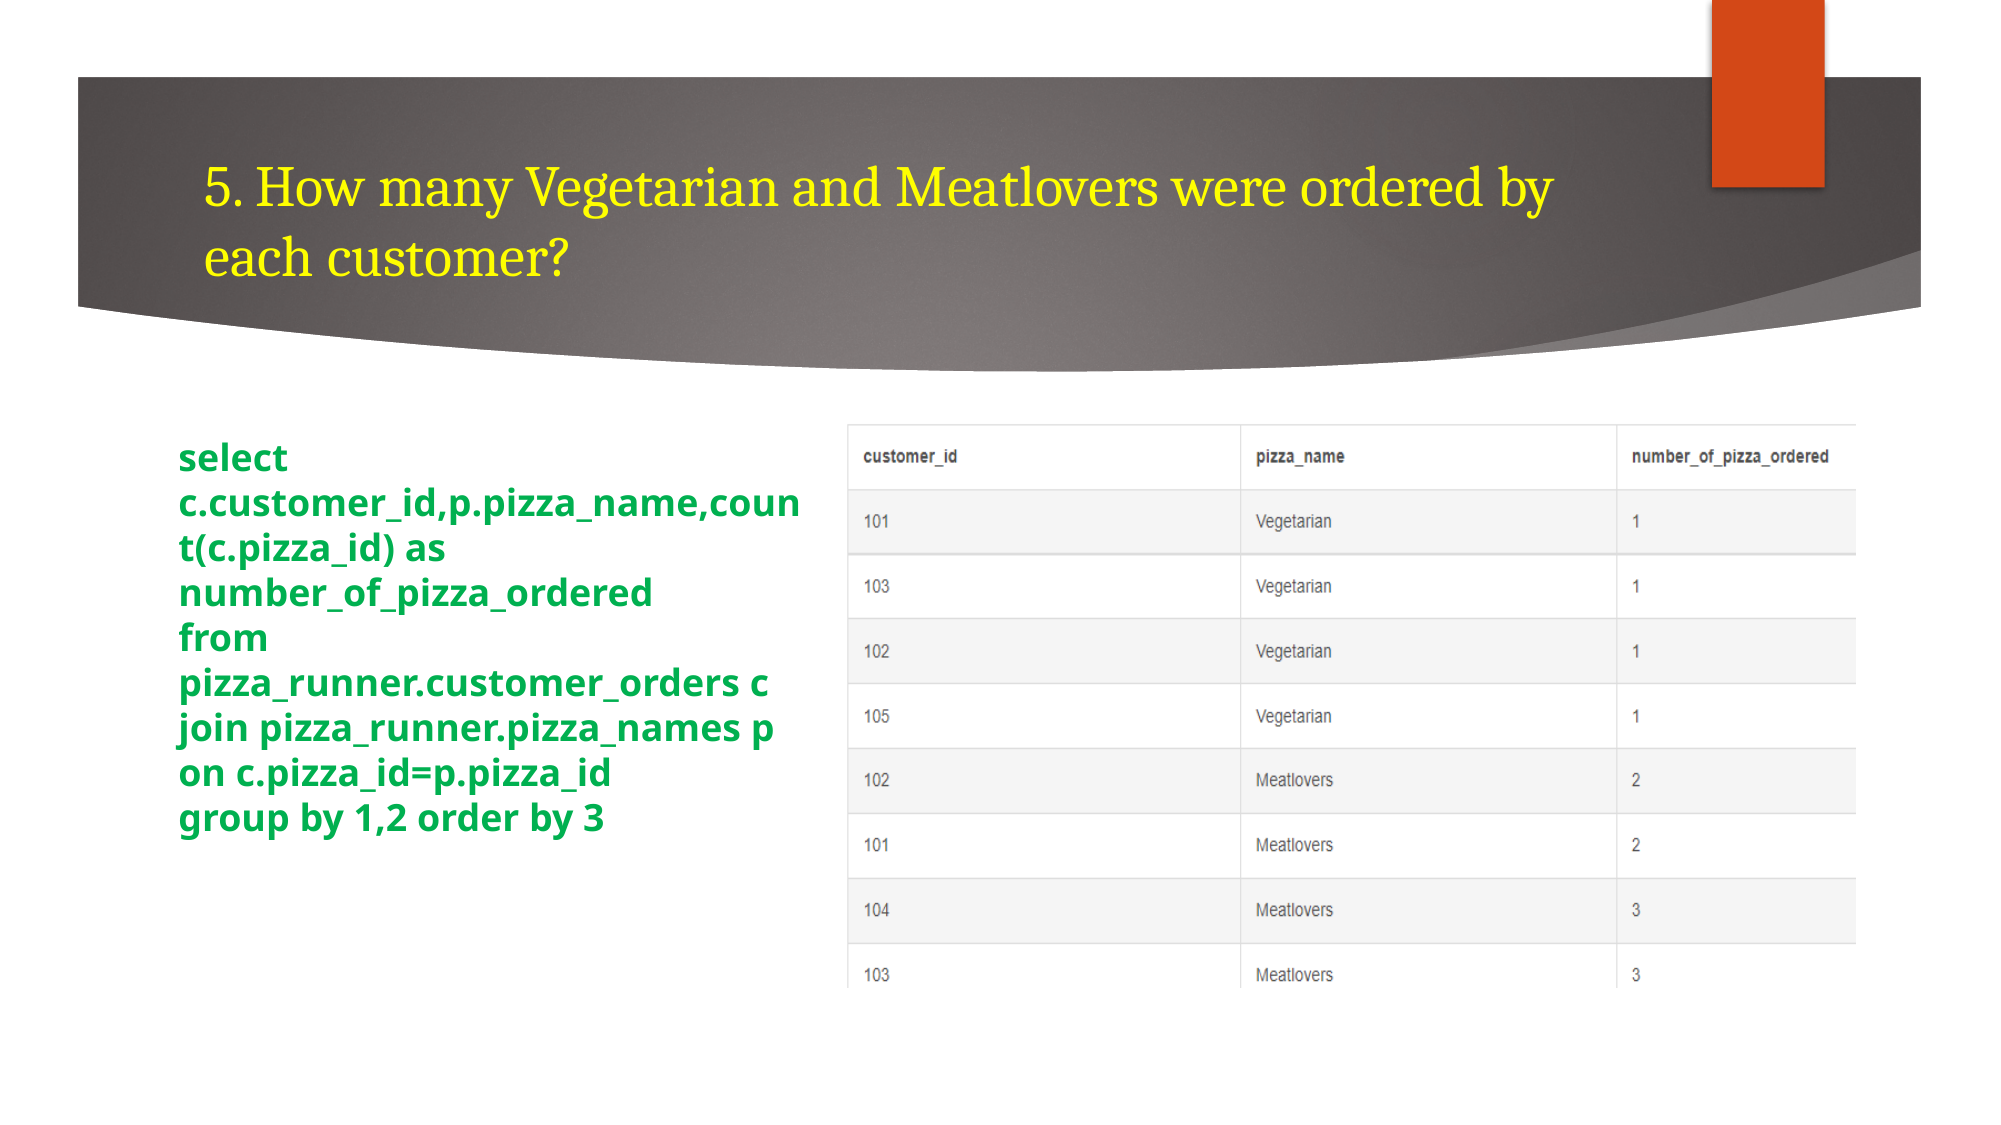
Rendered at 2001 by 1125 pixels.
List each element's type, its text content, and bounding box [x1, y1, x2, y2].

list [844, 419, 1856, 988]
text_box select c.customer_id,p.pizza_name,count(c.pizza_id) as number_of_pizza_ordered from pizza_runner.customer_orders c join pizza_runner.pizza_names p on c.pizza_id=p.pizza_id group by 1,2 order by 3 [163, 427, 830, 847]
title 5. How many Vegetarian and Meatlovers were ordered by each customer? [189, 159, 1627, 276]
